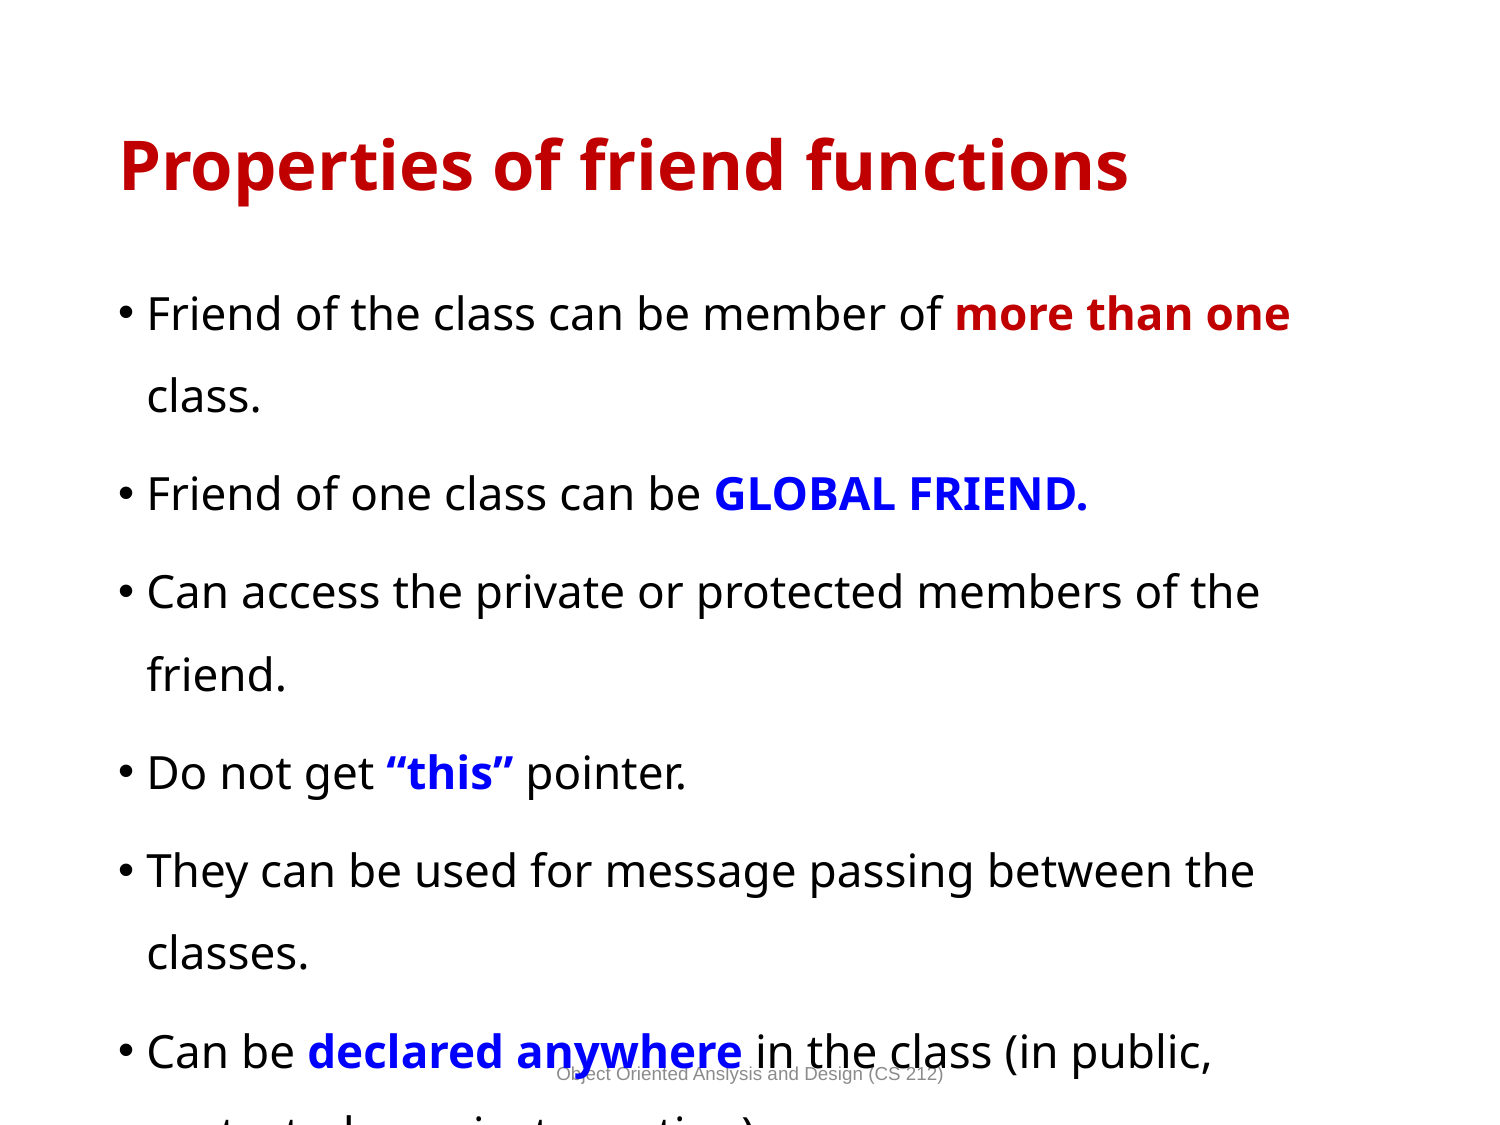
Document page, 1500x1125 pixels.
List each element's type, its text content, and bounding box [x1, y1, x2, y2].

list Friend of the class can be member of more than one class. Friend of one class can be GLOBAL FRIEND. Can access the private or protected members of the friend. Do not get “this” pointer. They can be used for message passing between the classes. Can be declared anywhere in the class (in public, protected or private section). [103, 249, 1397, 1075]
footer Object Oriented Anslysis and Design (CS 212) [496, 1042, 1004, 1103]
title Properties of friend functions [103, 59, 1397, 249]
